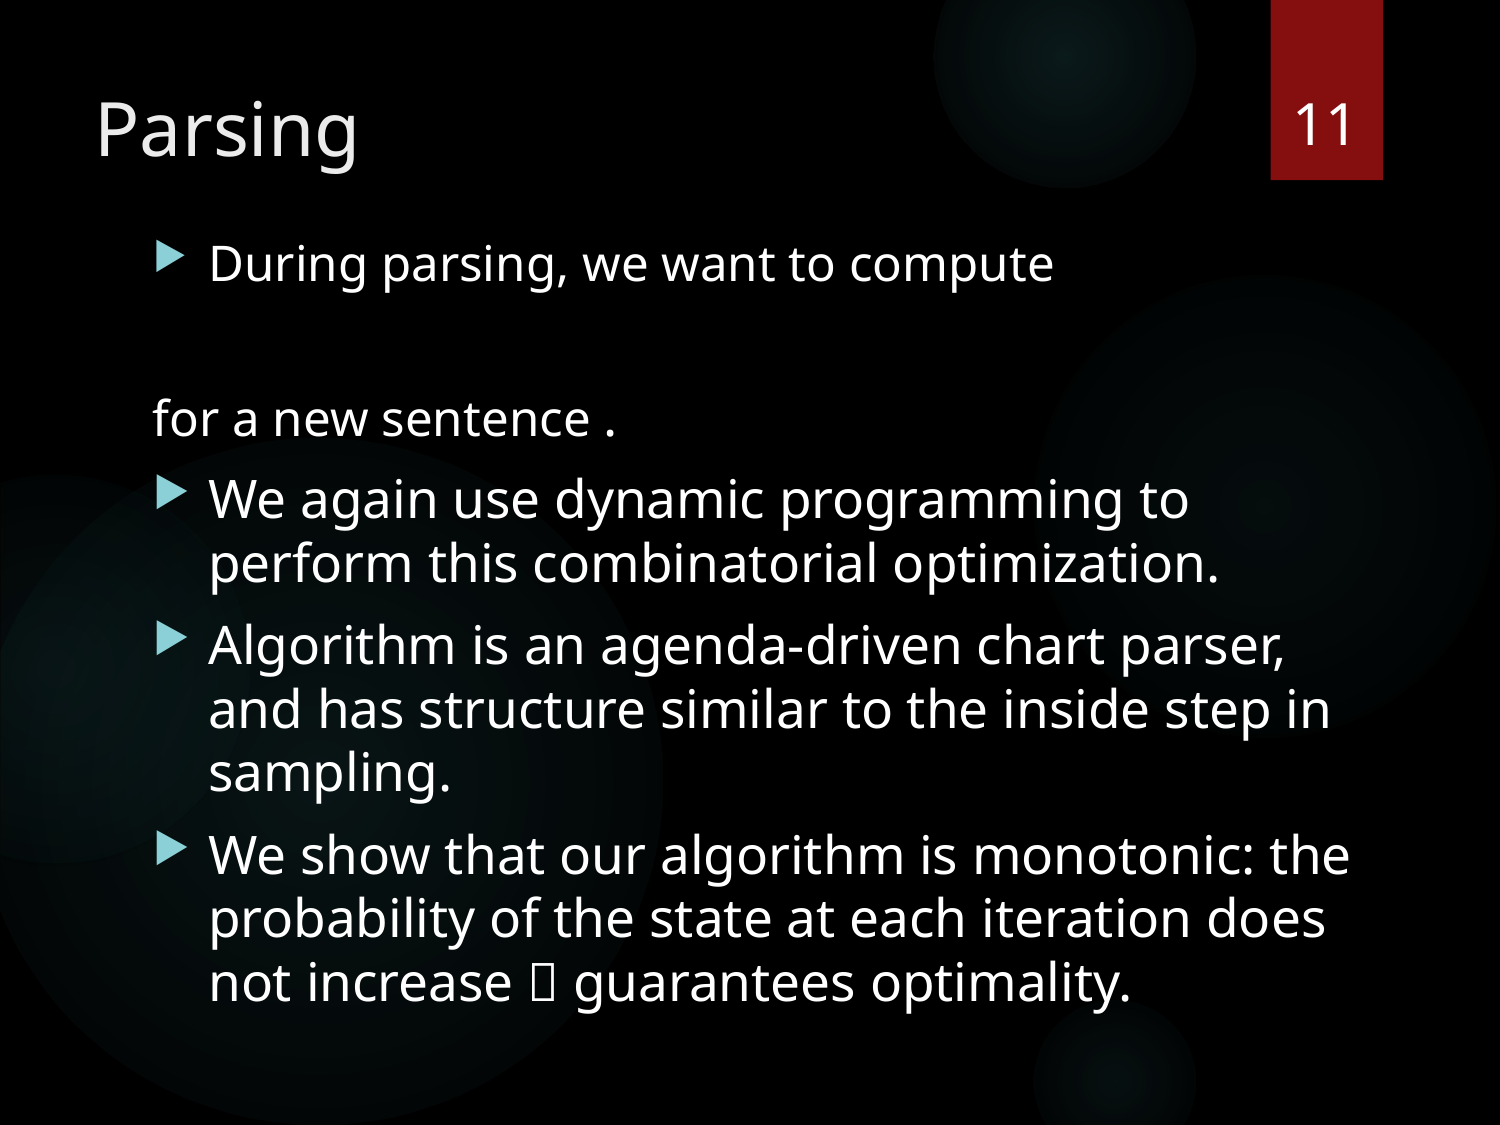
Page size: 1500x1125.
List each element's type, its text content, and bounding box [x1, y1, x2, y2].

slide_number 11 [1273, 48, 1378, 175]
title Parsing [79, 74, 1237, 225]
